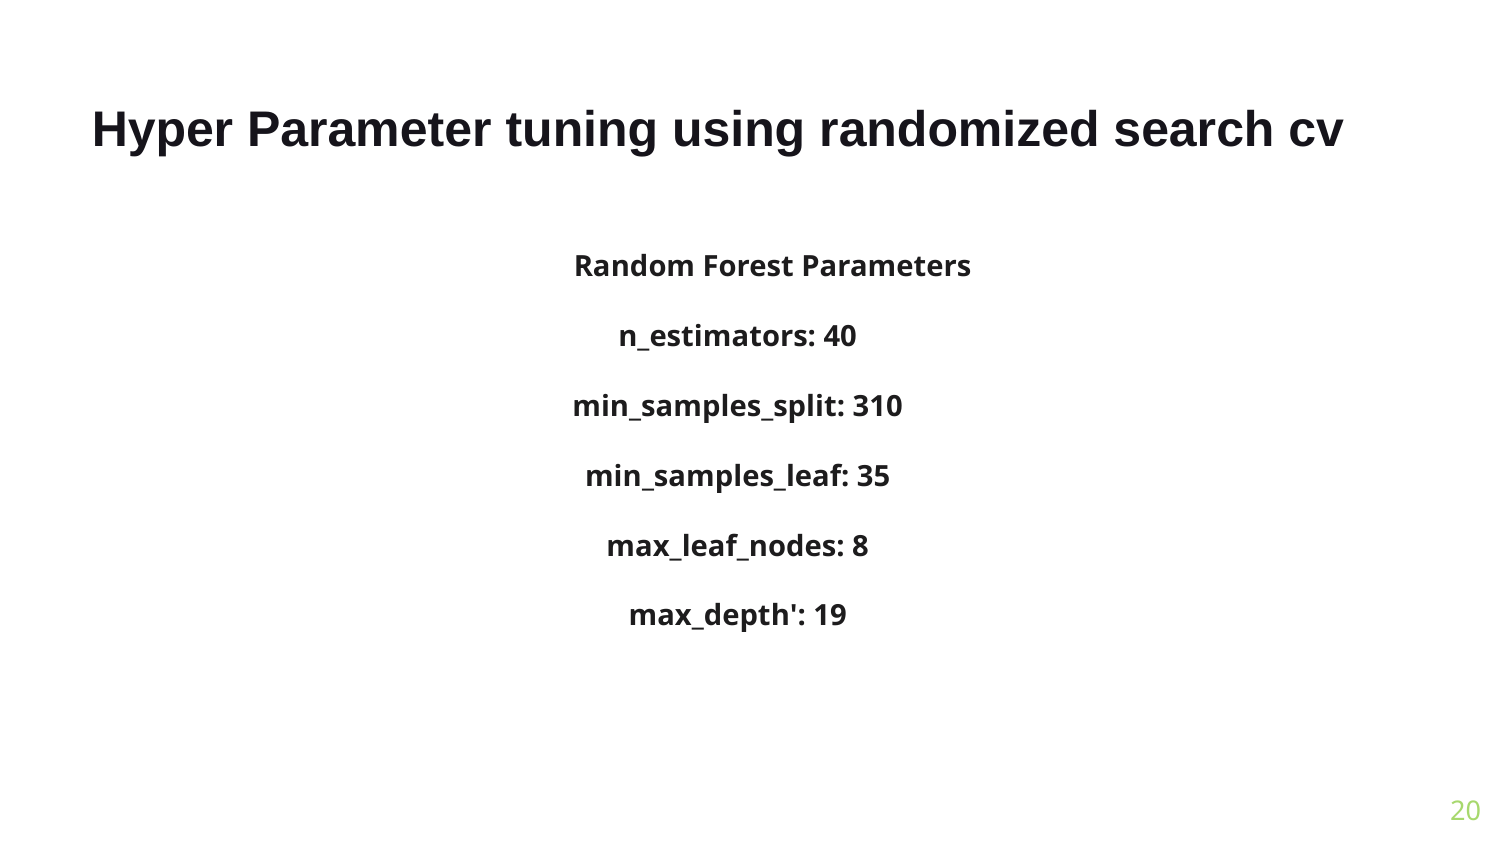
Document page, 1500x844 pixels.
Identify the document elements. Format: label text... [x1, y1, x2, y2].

slide_number 20 [1391, 779, 1482, 844]
text_box Hyper Parameter tuning using randomized search cv [77, 89, 1472, 164]
text_box Random Forest Parameters n_estimators: 40 min_samples_split: 310 min_samples_leaf: 35 max_leaf_nodes: 8 max_depth': 19 [468, 208, 1007, 635]
